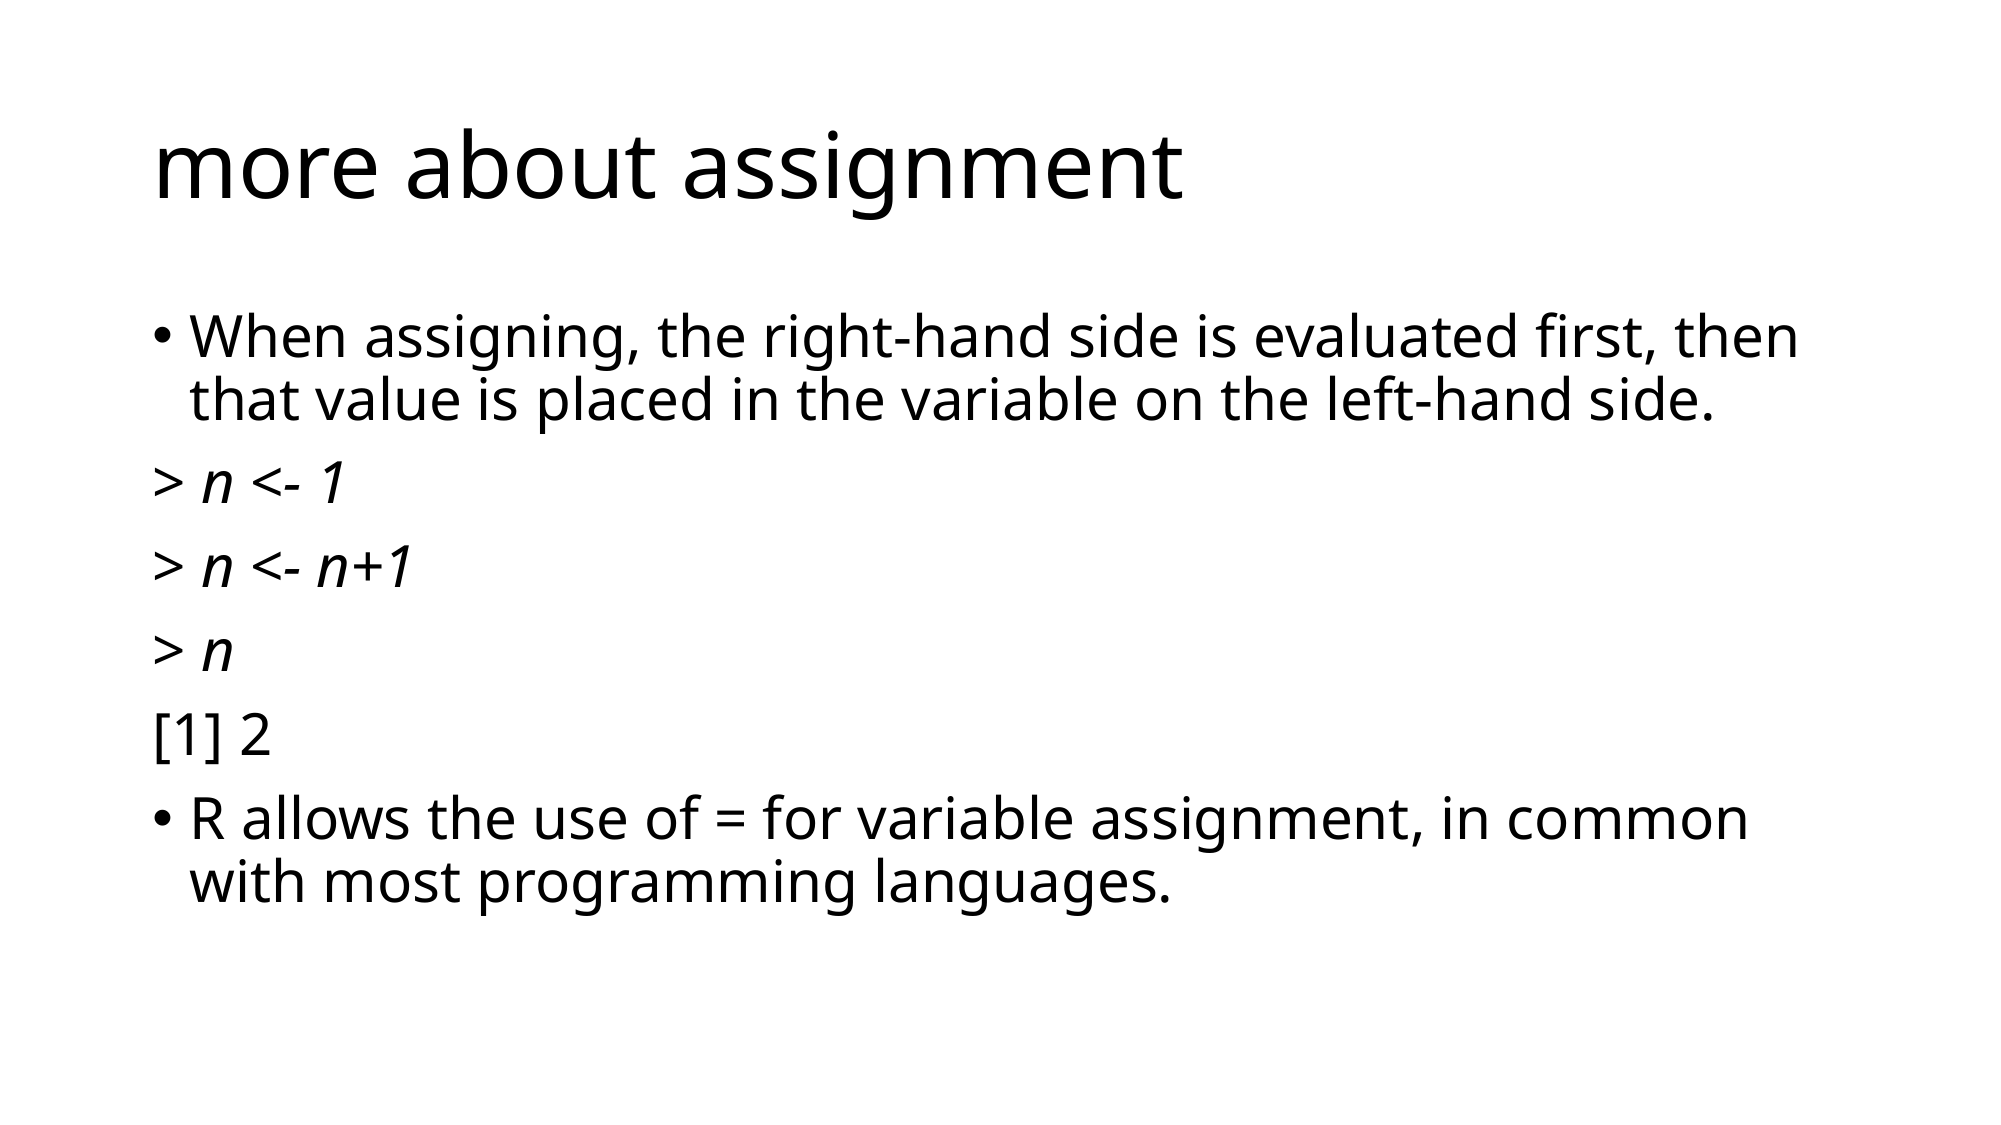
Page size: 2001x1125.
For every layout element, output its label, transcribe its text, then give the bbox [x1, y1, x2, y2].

title more about assignment [137, 59, 1863, 278]
list When assigning, the right-hand side is evaluated first, then that value is placed in the variable on the left-hand side. > n <- 1 > n <- n+1 > n [1] 2 R allows the use of = for variable assignment, in common with most programming languages. [137, 299, 1863, 1014]
